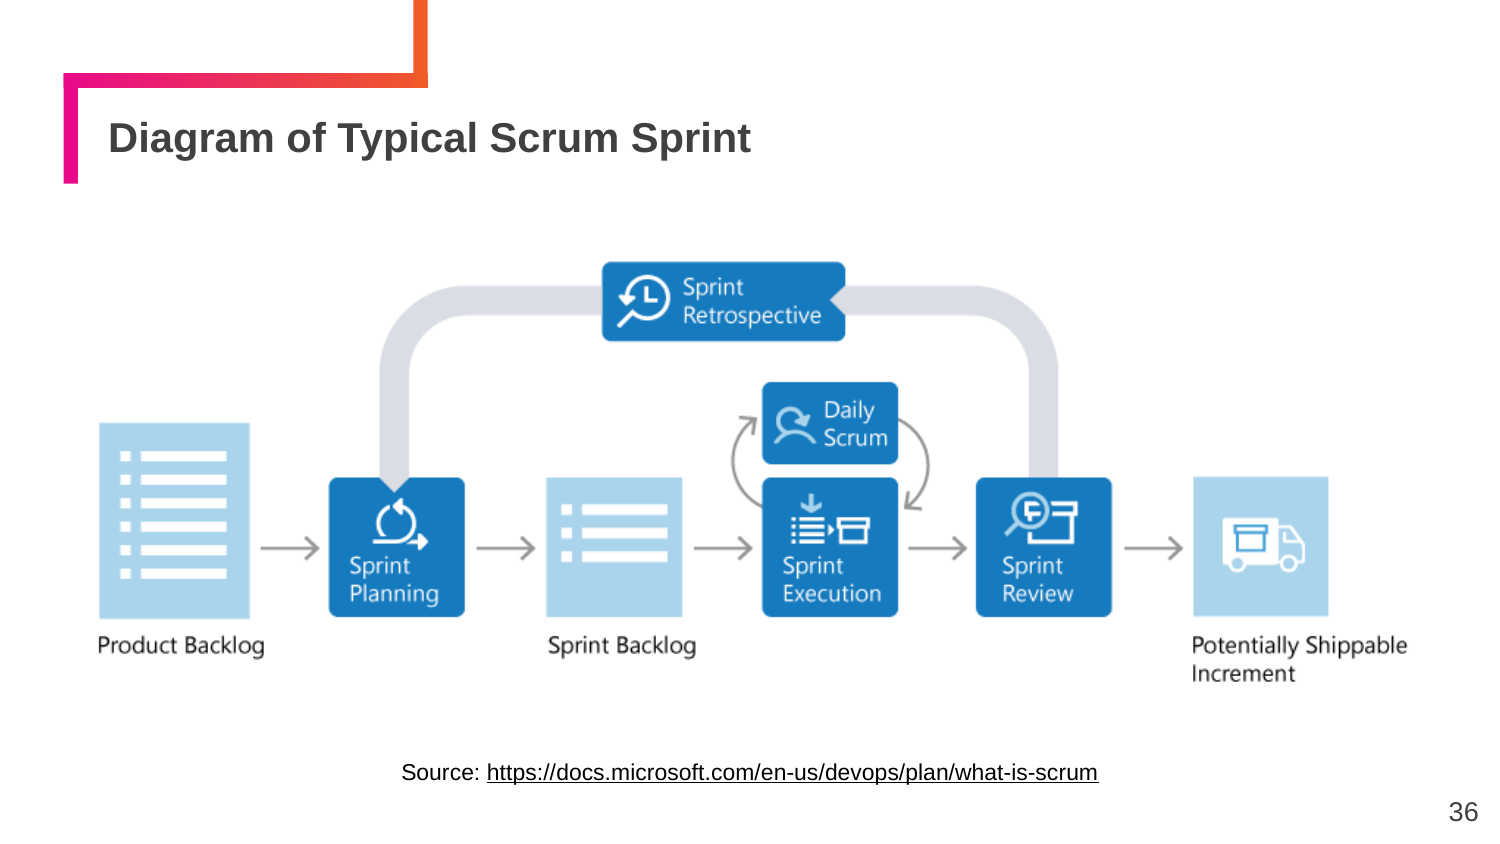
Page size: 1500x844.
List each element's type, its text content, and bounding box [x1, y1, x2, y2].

title Diagram of Typical Scrum Sprint [100, 117, 1455, 169]
picture [67, 230, 1433, 701]
slide_number 36 [1403, 779, 1494, 844]
text_box Source: https://docs.microsoft.com/en-us/devops/plan/what-is-scrum [238, 750, 1262, 793]
